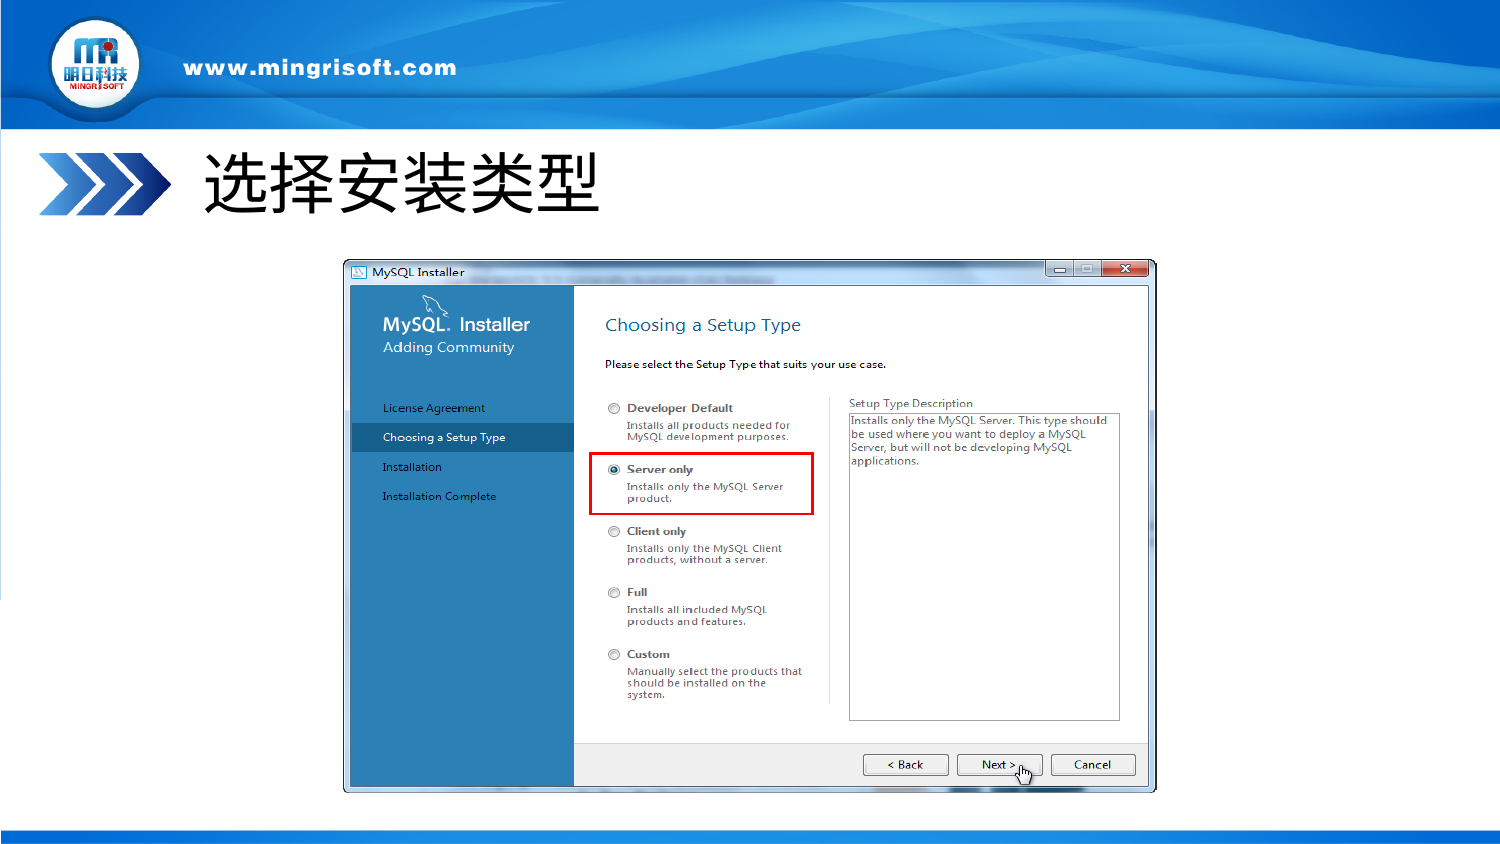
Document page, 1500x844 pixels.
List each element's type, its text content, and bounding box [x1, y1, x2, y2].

text_box 选择安装类型 [187, 134, 1100, 235]
picture [0, 0, 1500, 844]
